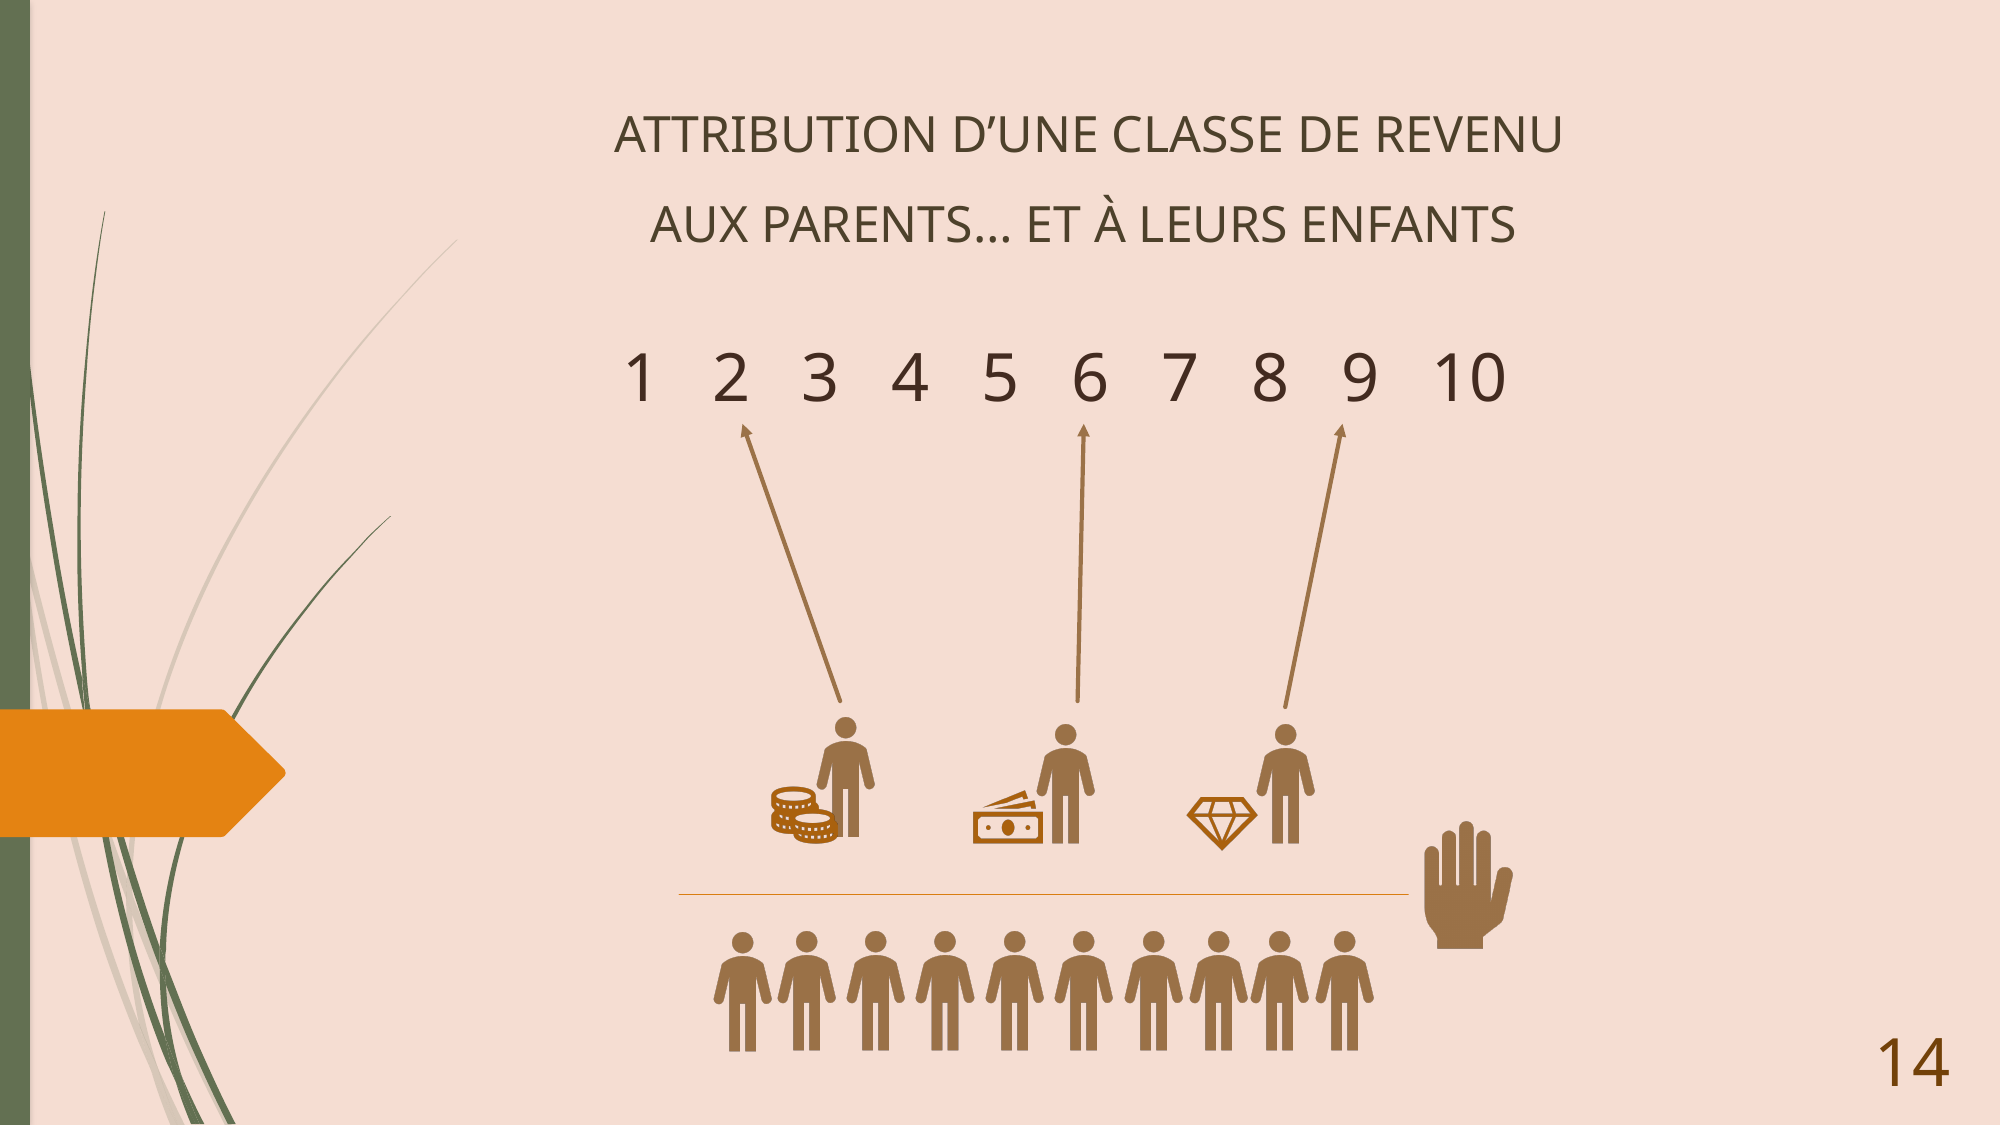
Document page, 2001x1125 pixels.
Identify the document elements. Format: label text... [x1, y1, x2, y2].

title ATTRIBUTION D’UNE CLASSE DE REVENU AUX PARENTS… ET À LEURS ENFANTS [306, 65, 1862, 240]
text_box 1 2 3 4 5 6 7 8 9 10 [607, 327, 1524, 423]
text_box 14 [1832, 1023, 1966, 1107]
picture [764, 713, 909, 853]
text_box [1077, 423, 1085, 702]
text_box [742, 423, 841, 702]
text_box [1284, 423, 1343, 708]
picture [679, 809, 1545, 1055]
picture [1184, 720, 1349, 861]
picture [970, 720, 1129, 857]
